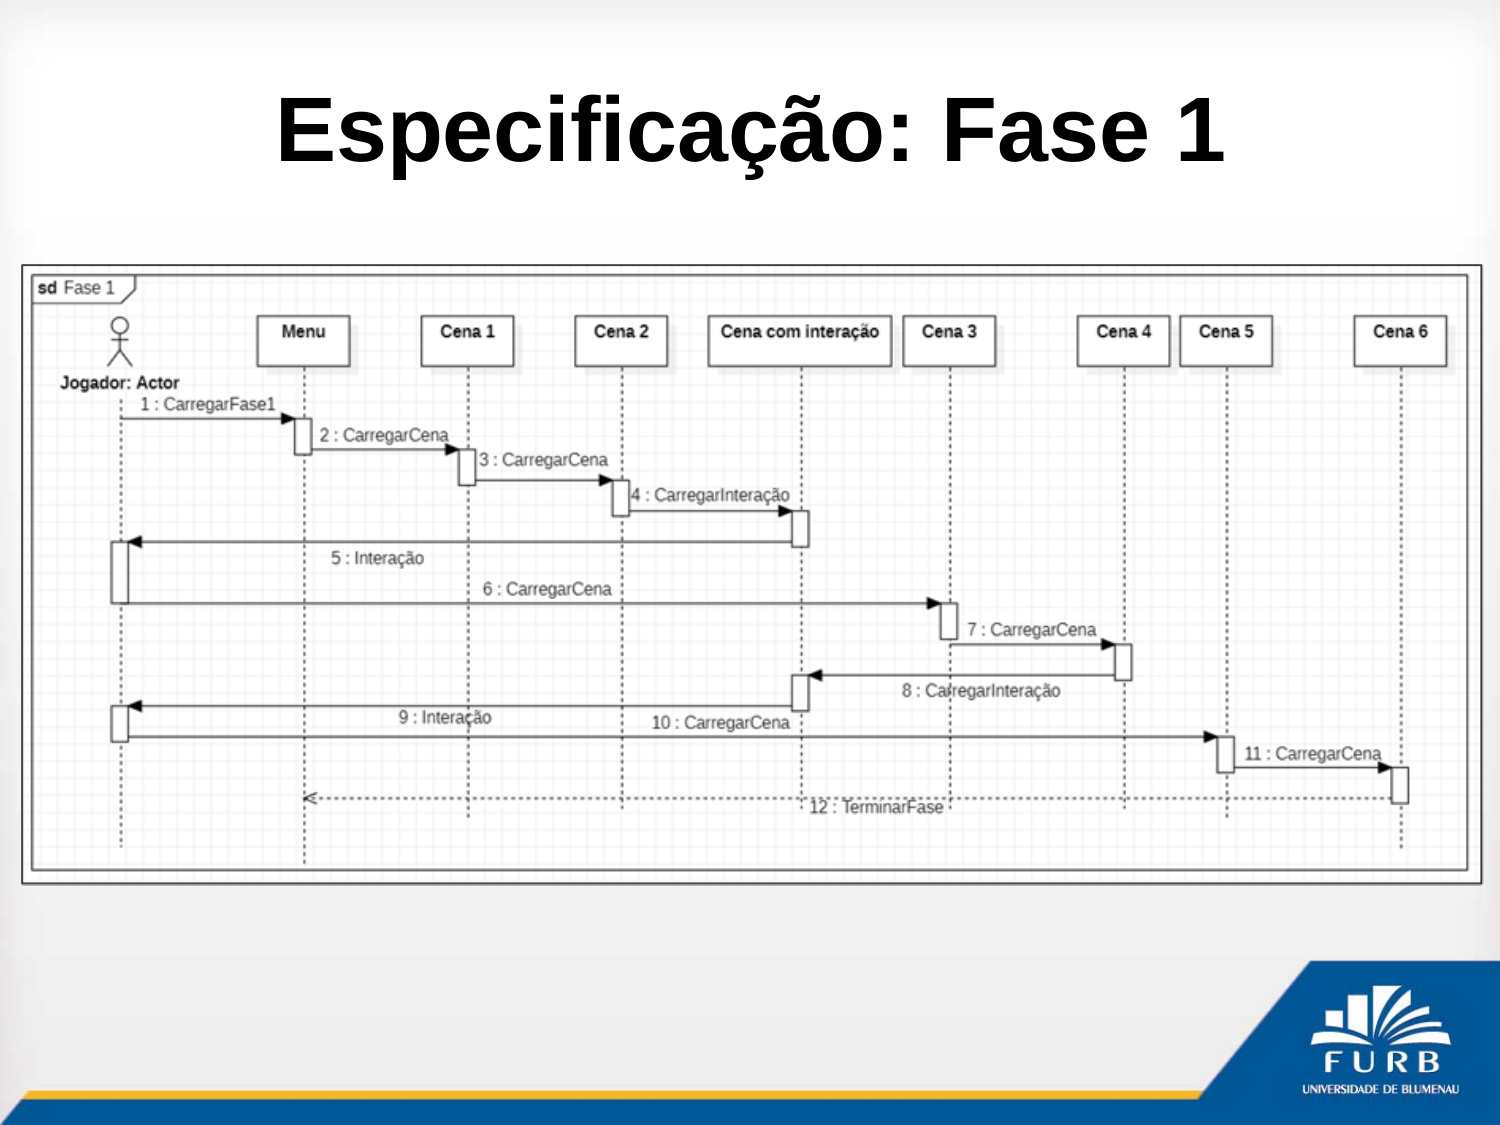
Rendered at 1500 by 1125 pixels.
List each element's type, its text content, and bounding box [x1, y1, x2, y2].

title Especificação: Fase 1 [76, 30, 1427, 219]
picture [0, 0, 1500, 1125]
